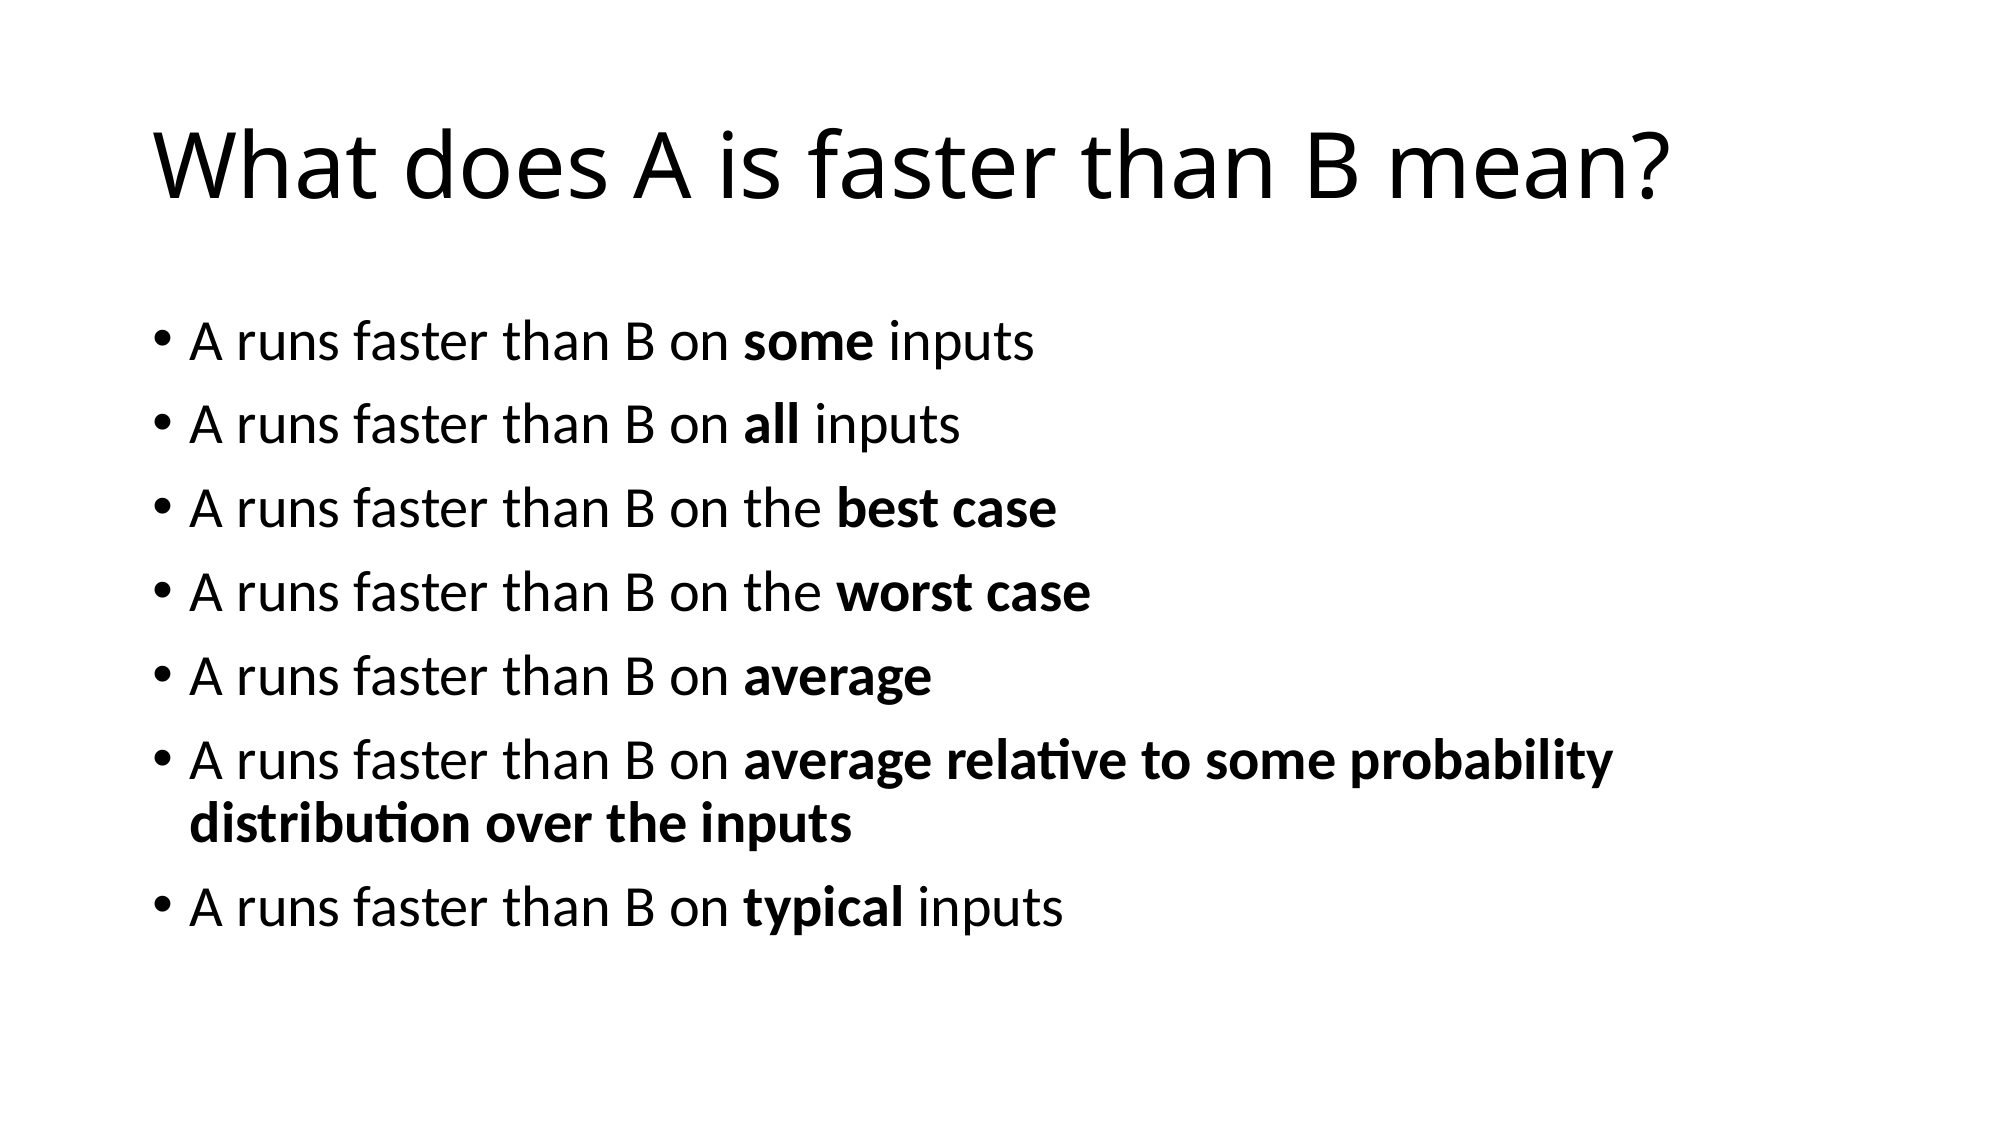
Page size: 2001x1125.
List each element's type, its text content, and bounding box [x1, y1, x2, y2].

title What does A is faster than B mean? [137, 59, 1863, 278]
list A runs faster than B on some inputs A runs faster than B on all inputs A runs faster than B on the best case A runs faster than B on the worst case A runs faster than B on average A runs faster than B on average relative to some probability distribution over the inputs A runs faster than B on typical inputs [137, 302, 1863, 1017]
